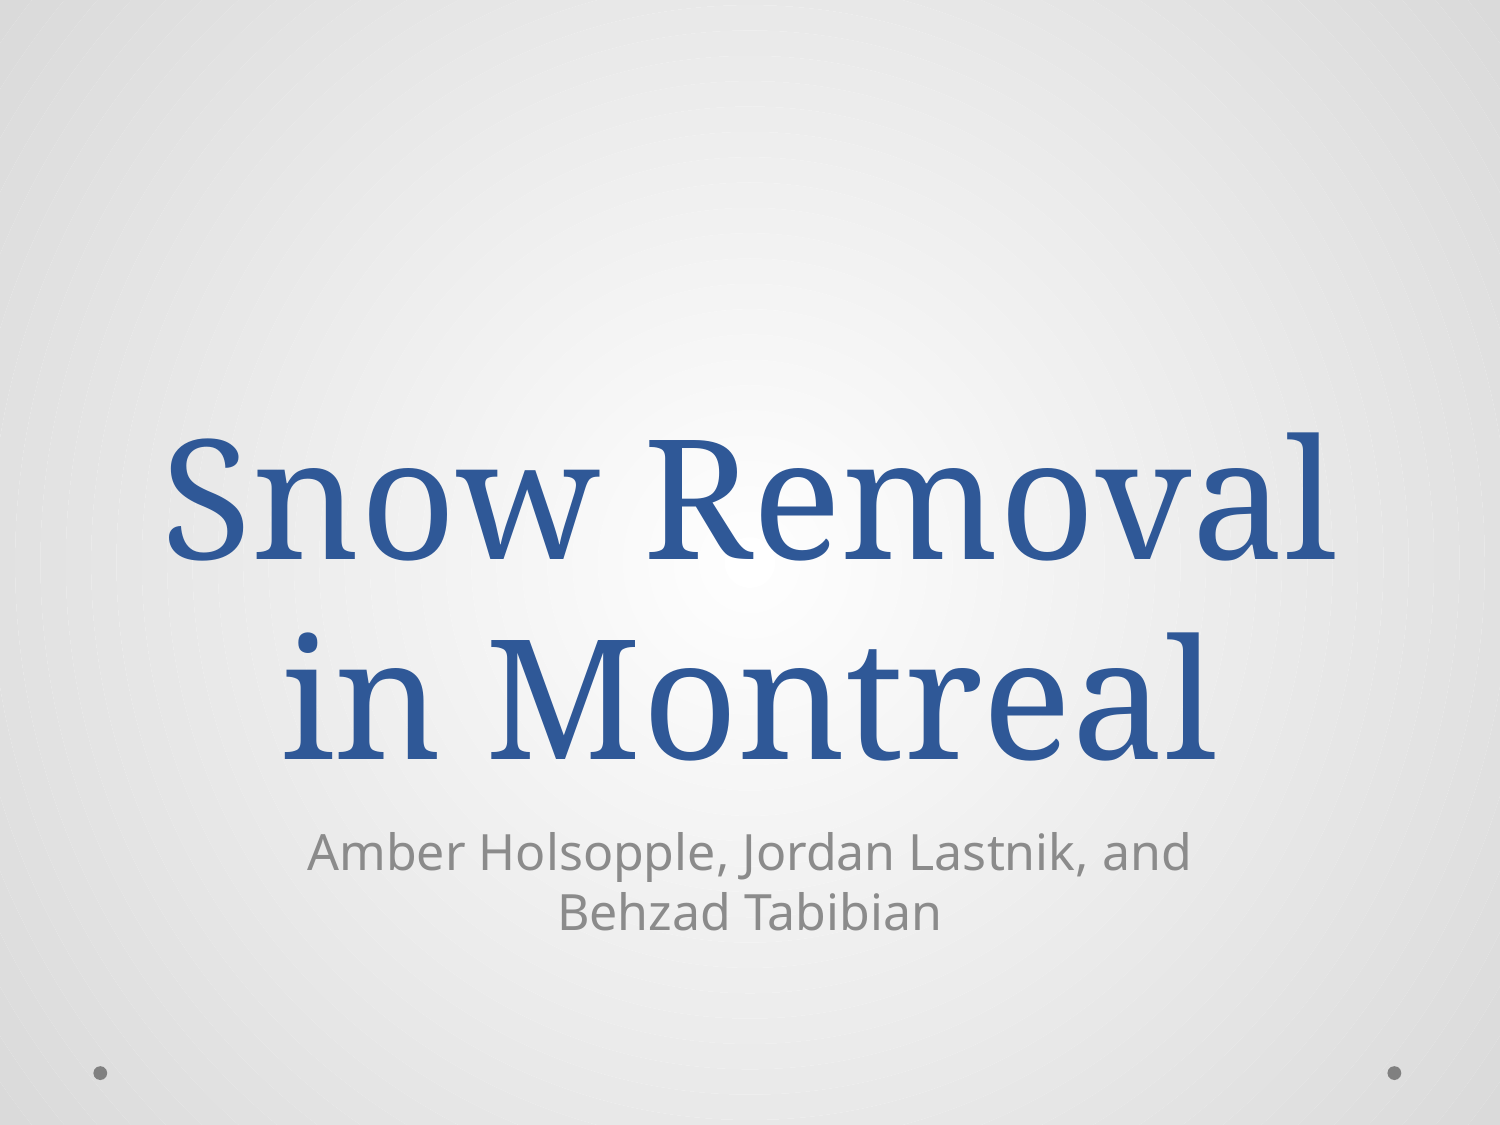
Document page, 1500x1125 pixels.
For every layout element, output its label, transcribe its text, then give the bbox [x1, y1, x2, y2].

title Snow Removal in Montreal [112, 99, 1388, 800]
subtitle Amber Holsopple, Jordan Lastnik, and Behzad Tabibian [225, 812, 1275, 1013]
